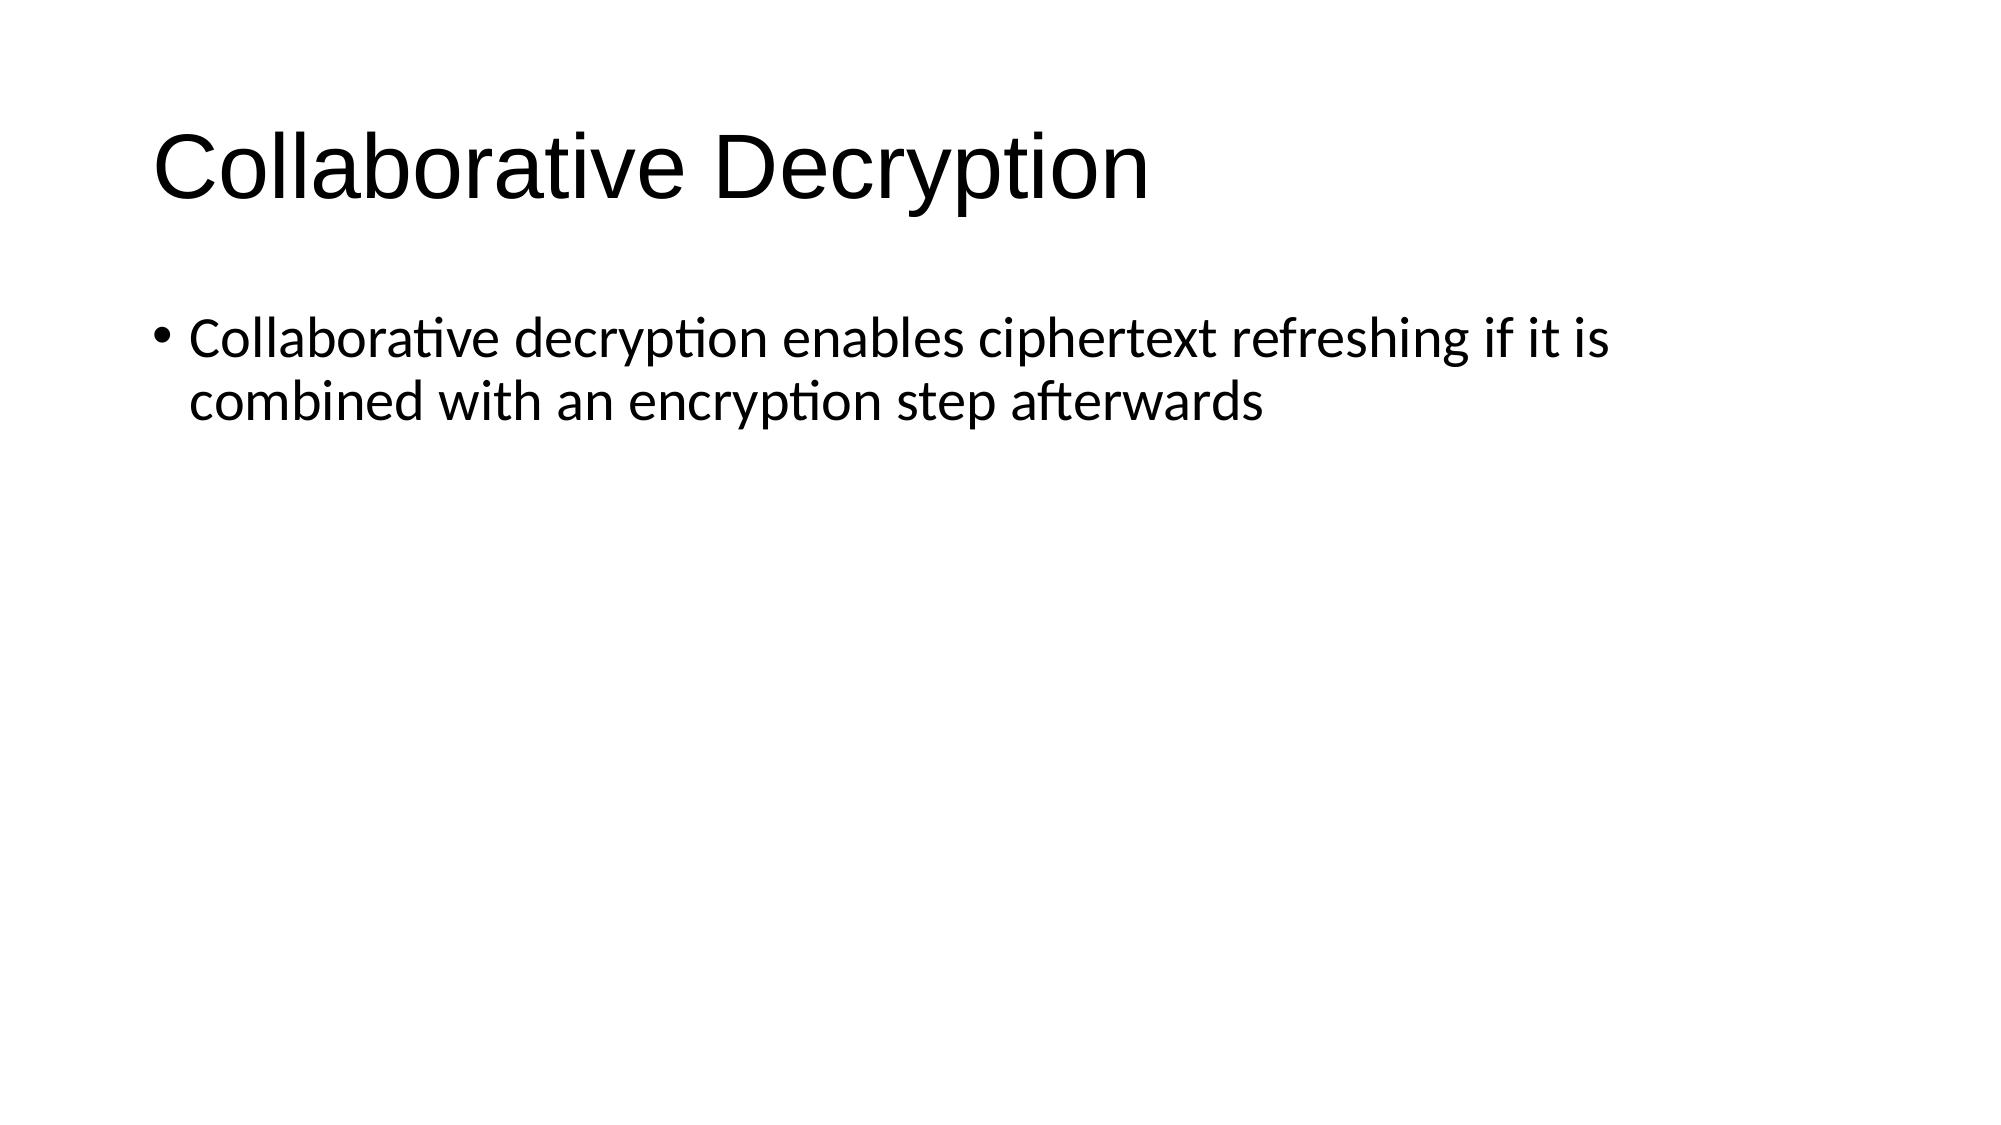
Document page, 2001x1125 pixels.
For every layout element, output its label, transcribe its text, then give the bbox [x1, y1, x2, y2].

list Collaborative decryption enables ciphertext refreshing if it is combined with an encryption step afterwards [137, 299, 1863, 1014]
title Collaborative Decryption [137, 59, 1863, 278]
